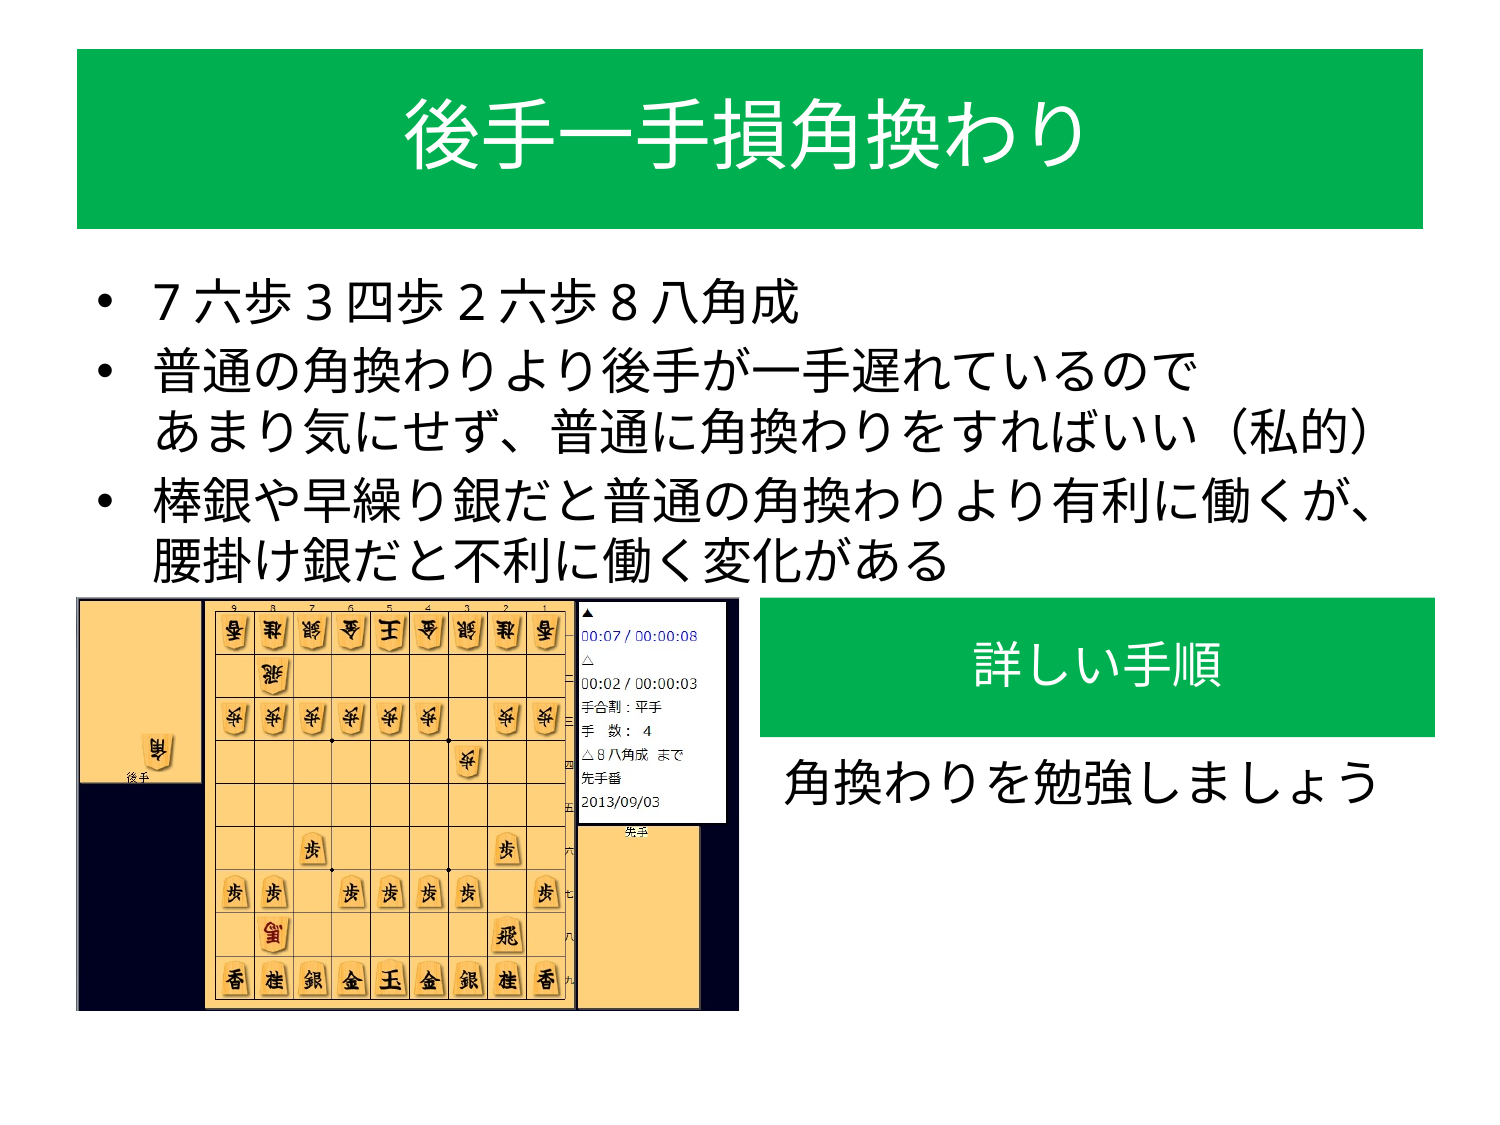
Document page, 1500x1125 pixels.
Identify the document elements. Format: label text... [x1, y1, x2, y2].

picture [76, 597, 741, 1012]
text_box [759, 597, 1436, 738]
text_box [74, 44, 1426, 233]
list 7六歩3四歩2六歩8八角成 普通の角換わりより後手が一手遅れているので あまり気にせず、普通に角換わりをすればいい（私的） 棒銀や早繰り銀だと普通の角換わりより有利に働くが、 腰掛け銀だと不利に働く変化がある 角換わりを勉強しましょう [81, 262, 1430, 1005]
